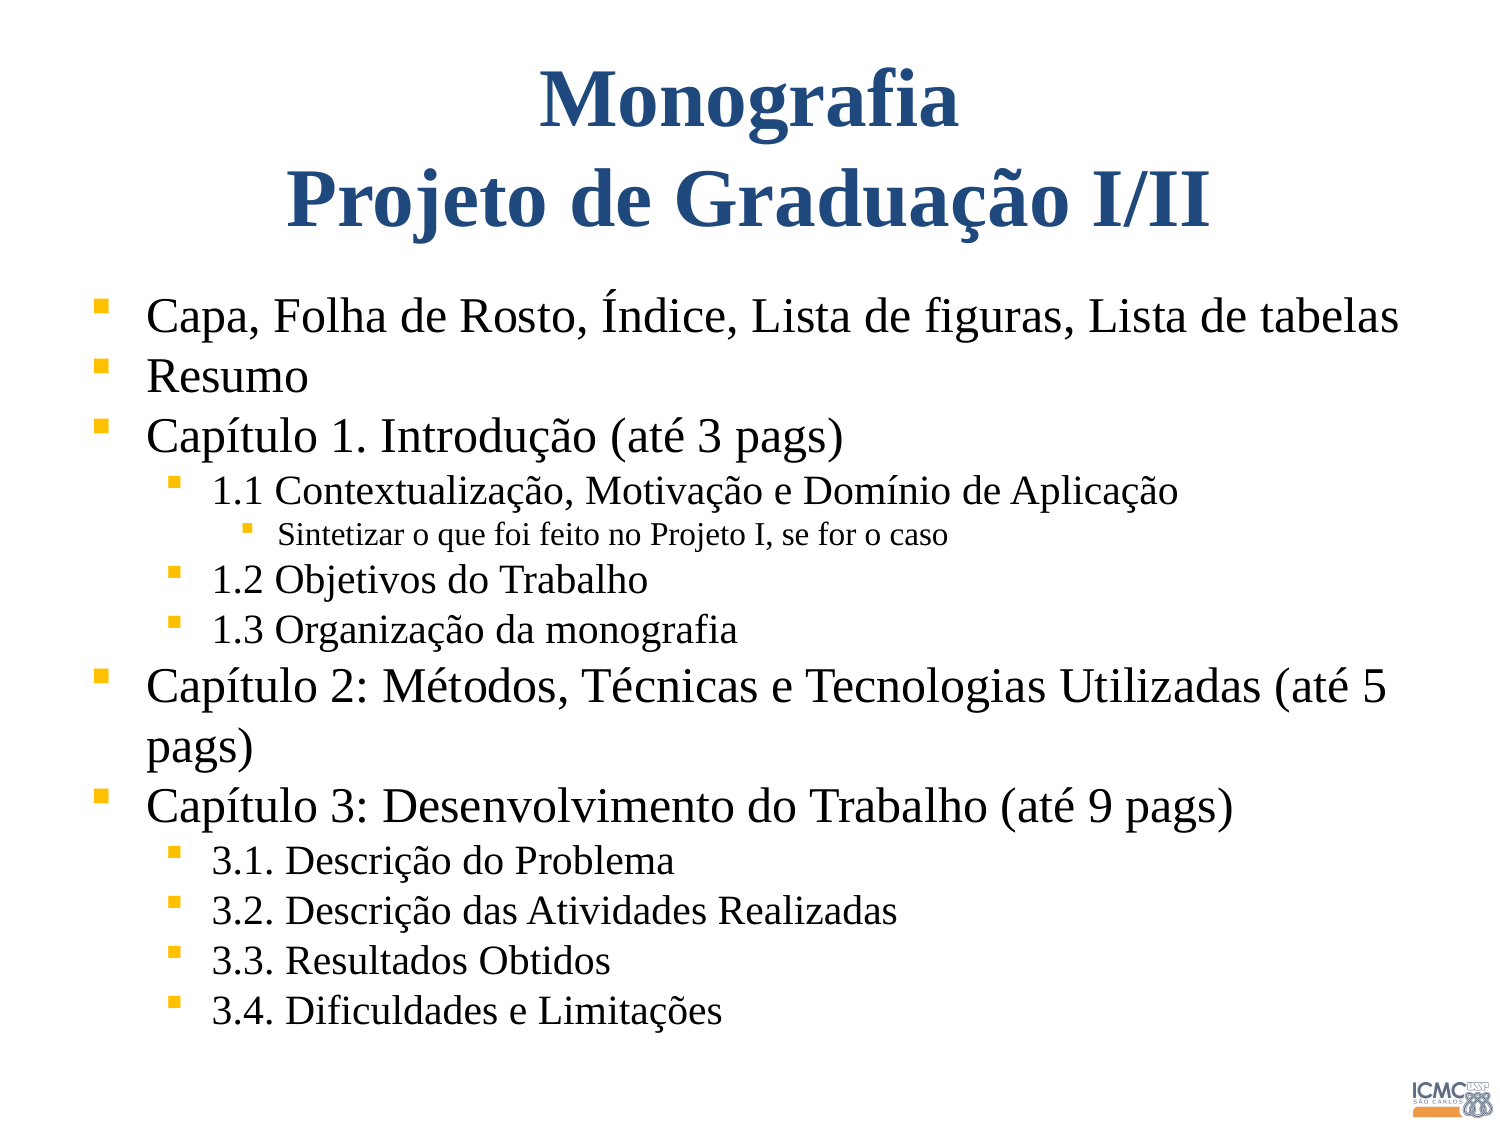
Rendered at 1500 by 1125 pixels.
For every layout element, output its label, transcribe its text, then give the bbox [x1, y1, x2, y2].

picture [1413, 1082, 1493, 1118]
text_box Capa, Folha de Rosto, Índice, Lista de figuras, Lista de tabelas Resumo Capítulo 1. Introdução (até 3 pags) 1.1 Contextualização, Motivação e Domínio de Aplicação Sintetizar o que foi feito no Projeto I, se for o caso 1.2 Objetivos do Trabalho 1.3 Organização da monografia Capítulo 2: Métodos, Técnicas e Tecnologias Utilizadas (até 5 pags) Capítulo 3: Desenvolvimento do Trabalho (até 9 pags) 3.1. Descrição do Problema 3.2. Descrição das Atividades Realizadas 3.3. Resultados Obtidos 3.4. Dificuldades e Limitações [75, 275, 1425, 1018]
text_box Monografia Projeto de Graduação I/II [75, 0, 1425, 187]
